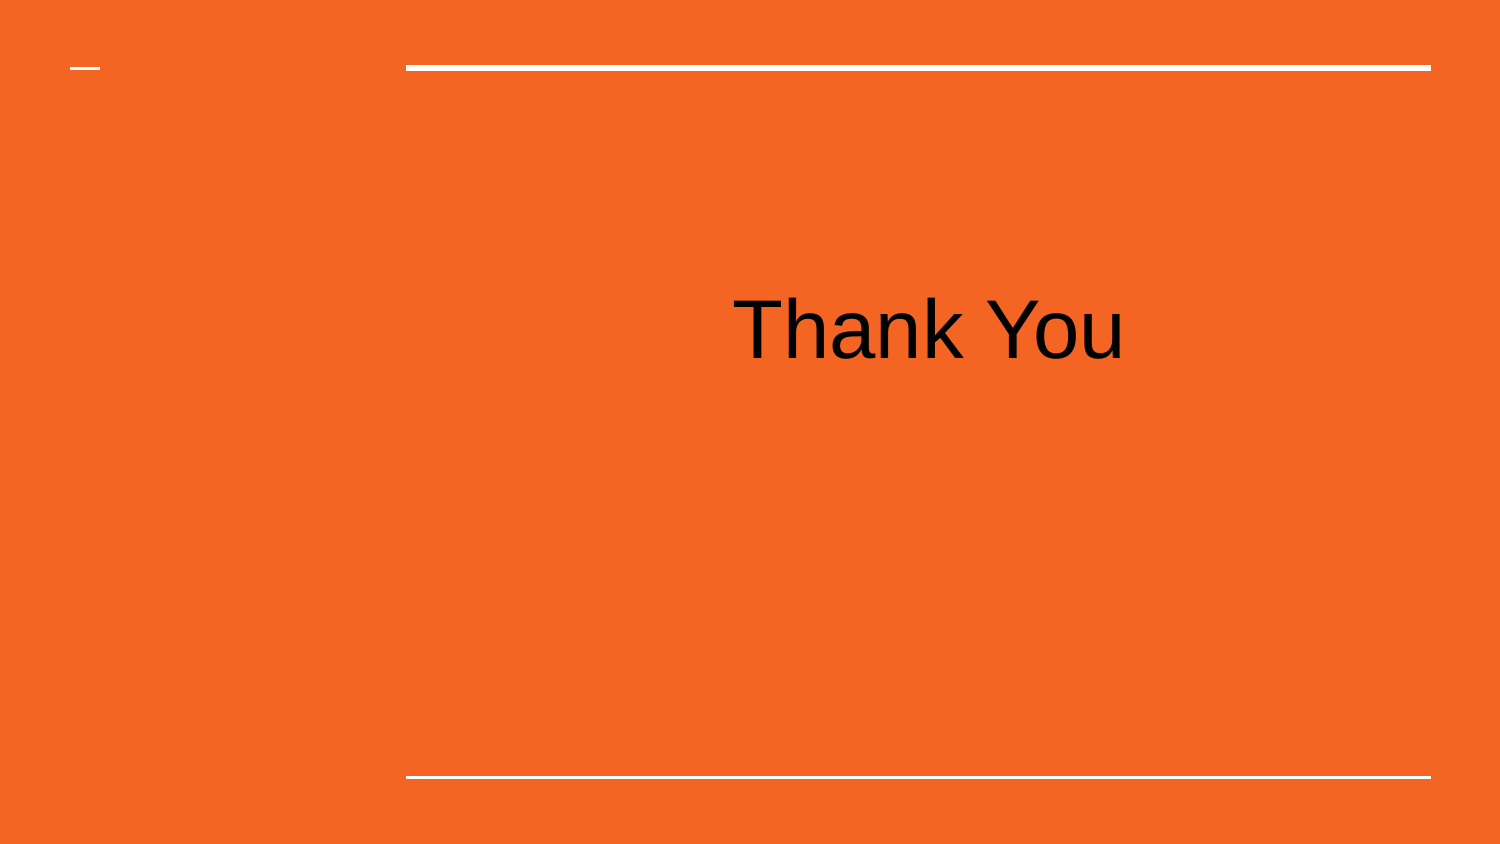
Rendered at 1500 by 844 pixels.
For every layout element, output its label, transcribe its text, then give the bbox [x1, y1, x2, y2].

subtitle Thank You [392, 171, 1431, 436]
